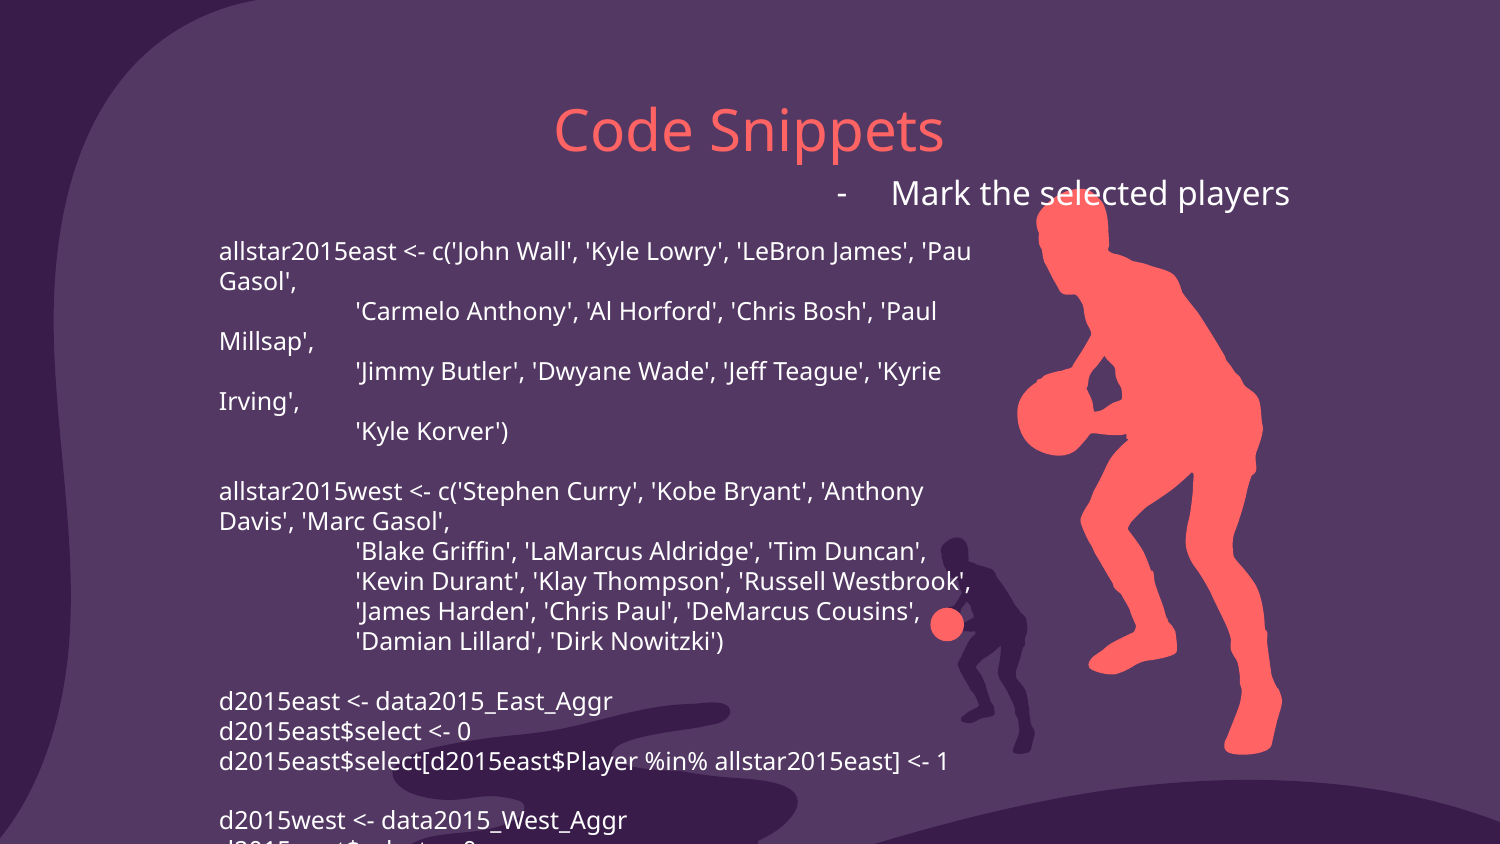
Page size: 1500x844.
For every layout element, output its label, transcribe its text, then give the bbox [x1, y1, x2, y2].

title Code Snippets [116, 88, 1383, 167]
text_box Mark the selected players [800, 157, 1498, 221]
text_box allstar2015east <- c('John Wall', 'Kyle Lowry', 'LeBron James', 'Pau Gasol', 'Carmelo Anthony', 'Al Horford', 'Chris Bosh', 'Paul Millsap', 'Jimmy Butler', 'Dwyane Wade', 'Jeff Teague', 'Kyrie Irving', 'Kyle Korver') allstar2015west <- c('Stephen Curry', 'Kobe Bryant', 'Anthony Davis', 'Marc Gasol', 'Blake Griffin', 'LaMarcus Aldridge', 'Tim Duncan', 'Kevin Durant', 'Klay Thompson', 'Russell Westbrook', 'James Harden', 'Chris Paul', 'DeMarcus Cousins', 'Damian Lillard', 'Dirk Nowitzki') d2015east <- data2015_East_Aggr d2015east$select <- 0 d2015east$select[d2015east$Player %in% allstar2015east] <- 1 d2015west <- data2015_West_Aggr d2015west$select <- 0 d2015west$select[d2015west$Player %in% allstar2015west] <- 1 [204, 220, 1017, 768]
text_box [1017, 221, 1283, 755]
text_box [930, 537, 1036, 755]
